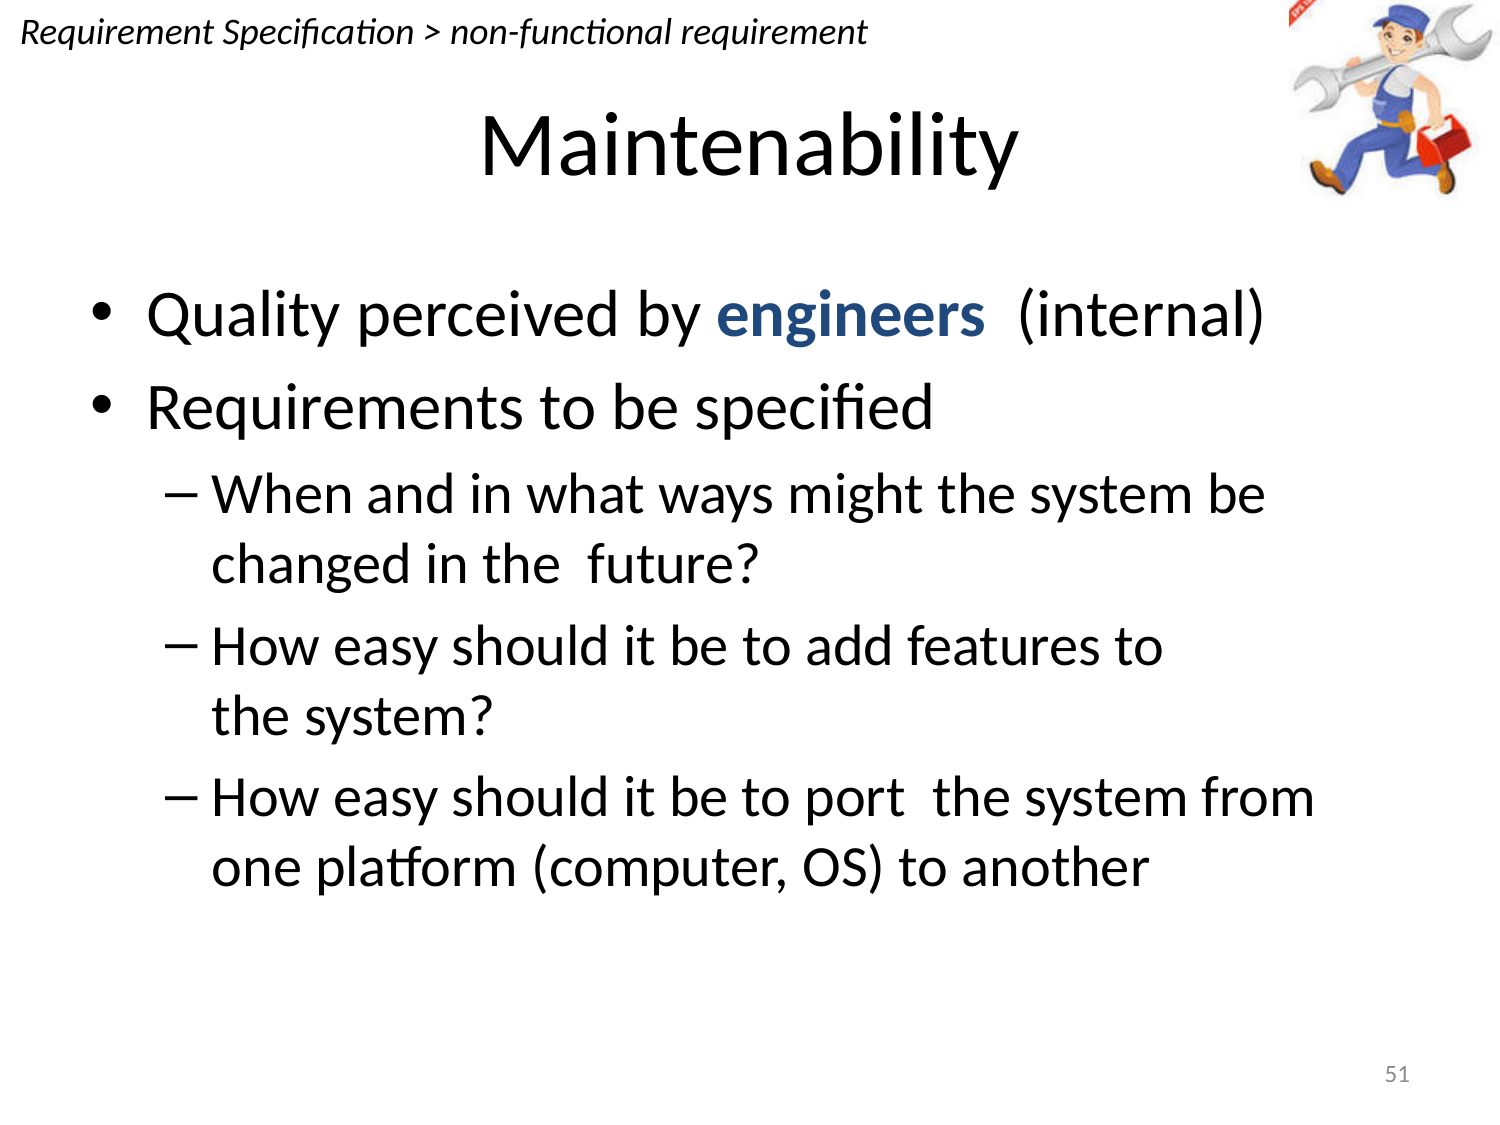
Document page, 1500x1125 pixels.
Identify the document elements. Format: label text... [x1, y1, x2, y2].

text_box Requirement Specification > non-functional requirement [5, 0, 884, 60]
picture [1288, 0, 1500, 207]
title Maintenability [75, 148, 1425, 233]
list Quality perceived by engineers (internal) Requirements to be specified When and in what ways might the system be changed in the future? How easy should it be to add features to the system? How easy should it be to port the system from one platform (computer, OS) to another [75, 262, 1425, 1005]
text_box [47, 32, 1283, 148]
slide_number 51 [1074, 1042, 1425, 1103]
